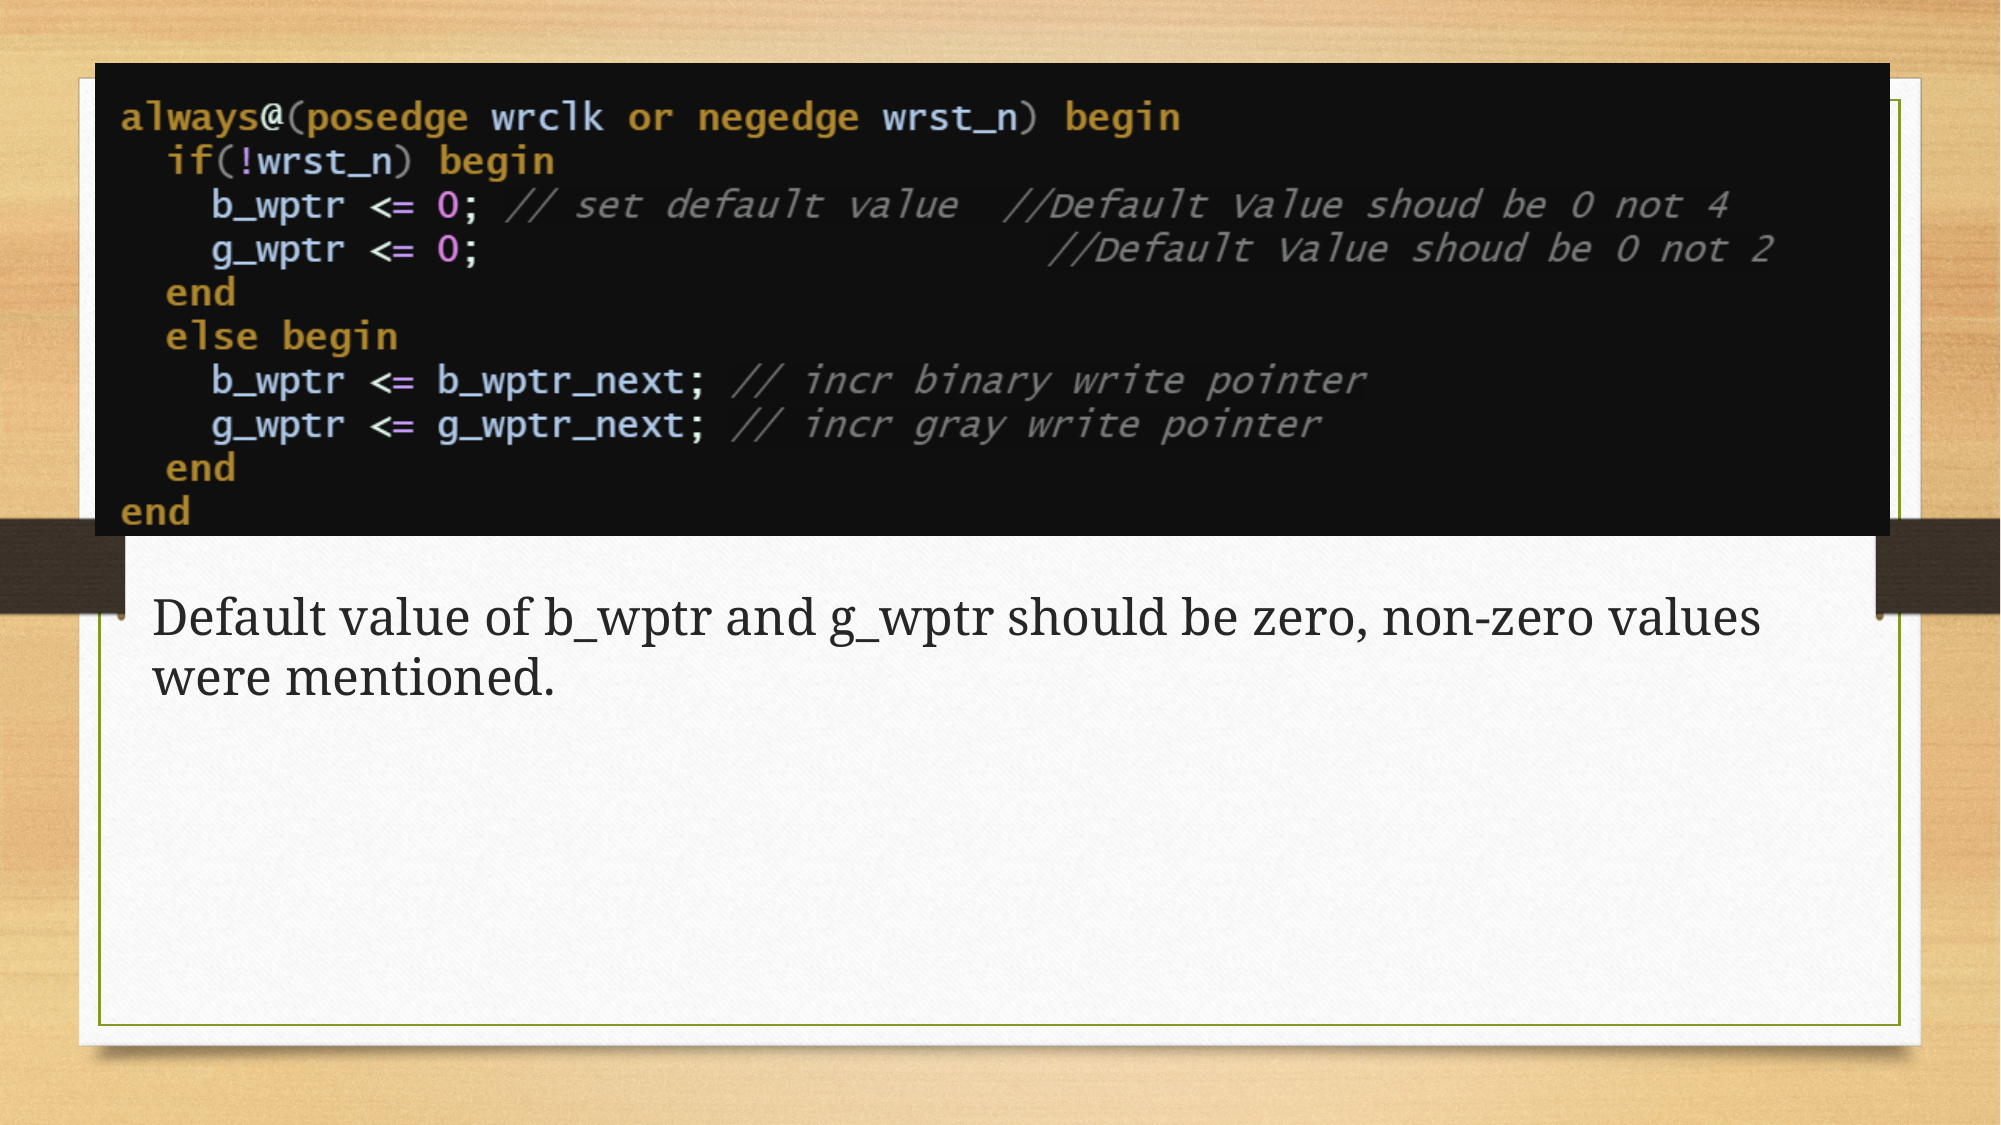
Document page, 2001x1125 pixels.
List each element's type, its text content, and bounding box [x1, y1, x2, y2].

picture [0, 0, 2001, 1125]
list Default value of b_wptr and g_wptr should be zero, non-zero values were mentioned. [137, 577, 1863, 1014]
